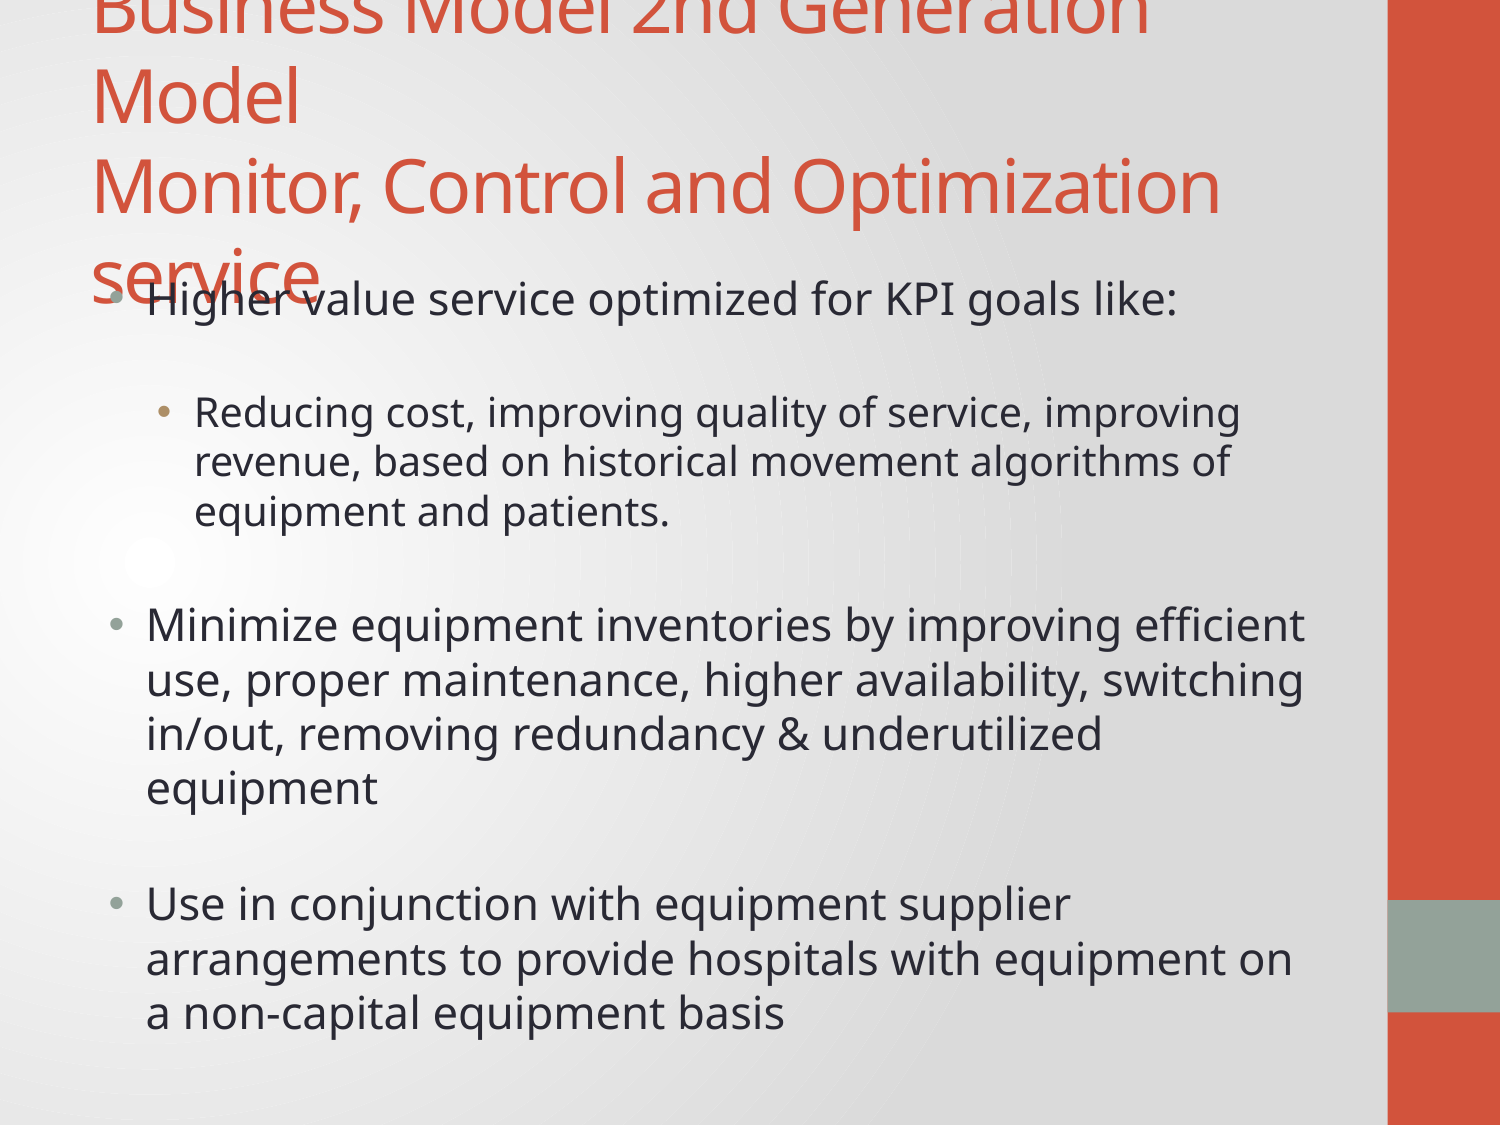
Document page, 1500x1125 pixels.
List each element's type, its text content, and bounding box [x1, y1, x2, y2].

list Higher value service optimized for KPI goals like: Reducing cost, improving quality of service, improving revenue, based on historical movement algorithms of equipment and patients. Minimize equipment inventories by improving efficient use, proper maintenance, higher availability, switching in/out, removing redundancy & underutilized equipment Use in conjunction with equipment supplier arrangements to provide hospitals with equipment on a non-capital equipment basis [75, 262, 1325, 1050]
title Business Model 2nd Generation Model Monitor, Control and Optimization service [75, 45, 1325, 233]
